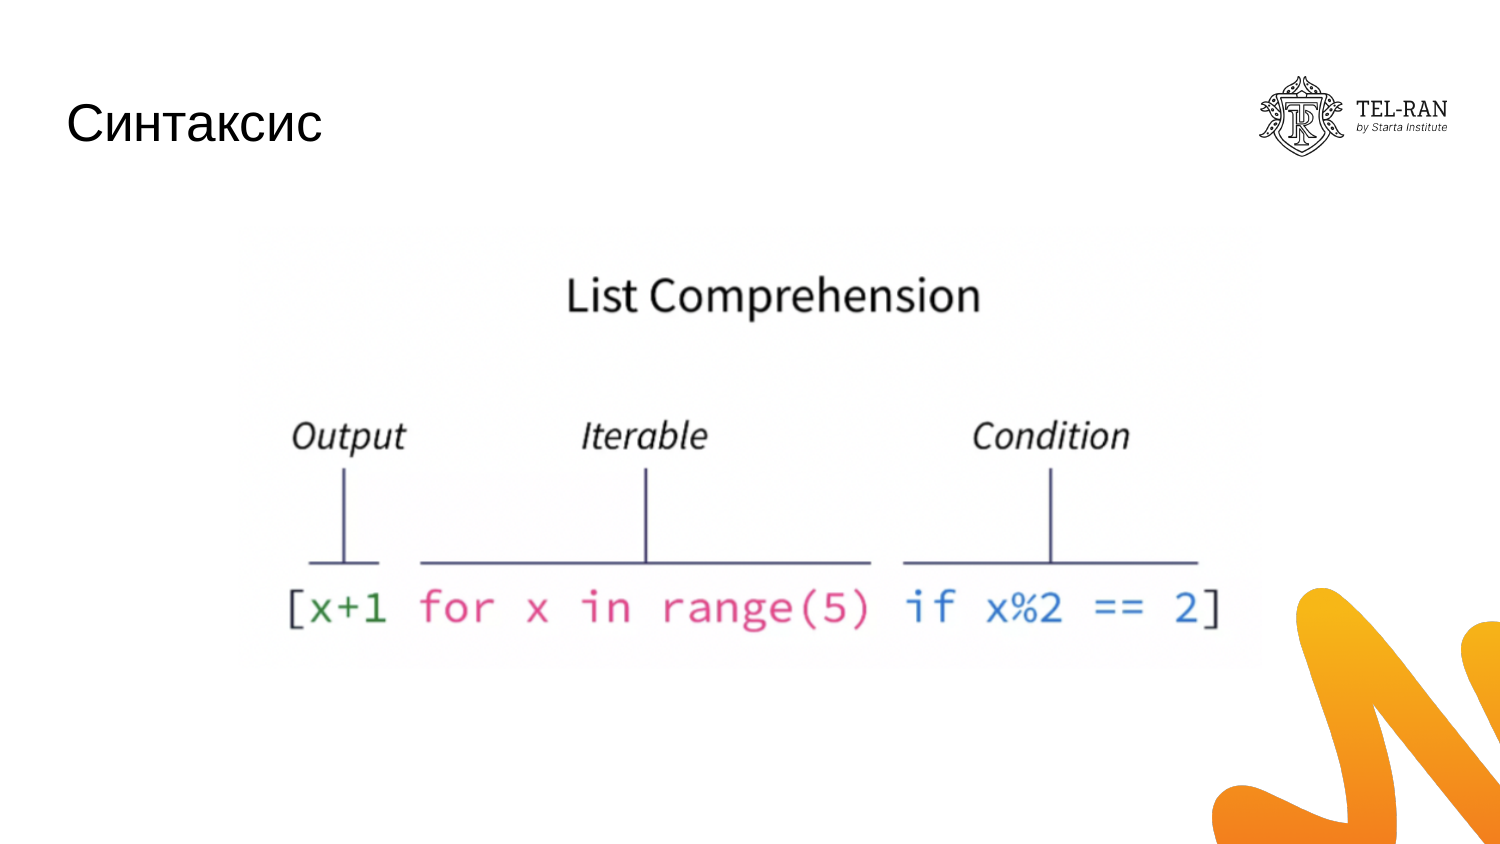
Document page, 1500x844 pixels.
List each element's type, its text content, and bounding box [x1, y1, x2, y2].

picture [1259, 76, 1447, 157]
title Синтаксис [51, 72, 1449, 167]
picture [238, 226, 1500, 844]
